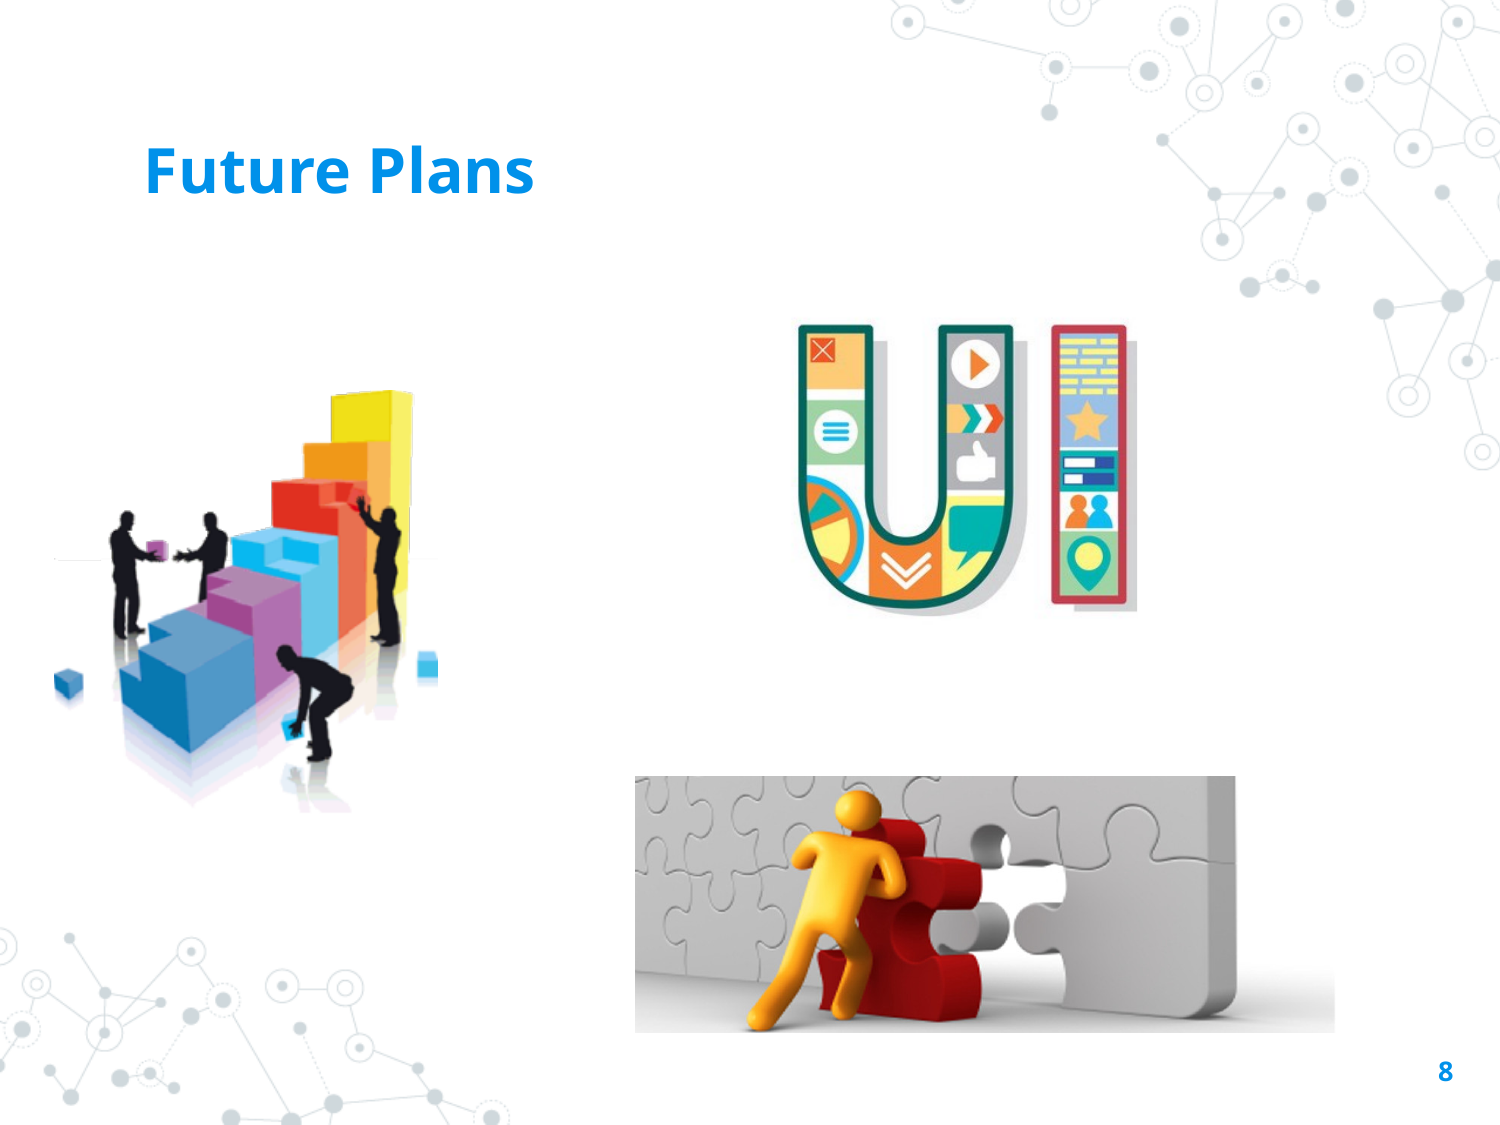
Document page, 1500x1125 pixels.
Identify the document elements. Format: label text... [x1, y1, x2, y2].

title Future Plans [128, 67, 1372, 222]
slide_number ‹#› [1378, 1038, 1469, 1125]
picture [0, 0, 1500, 1125]
